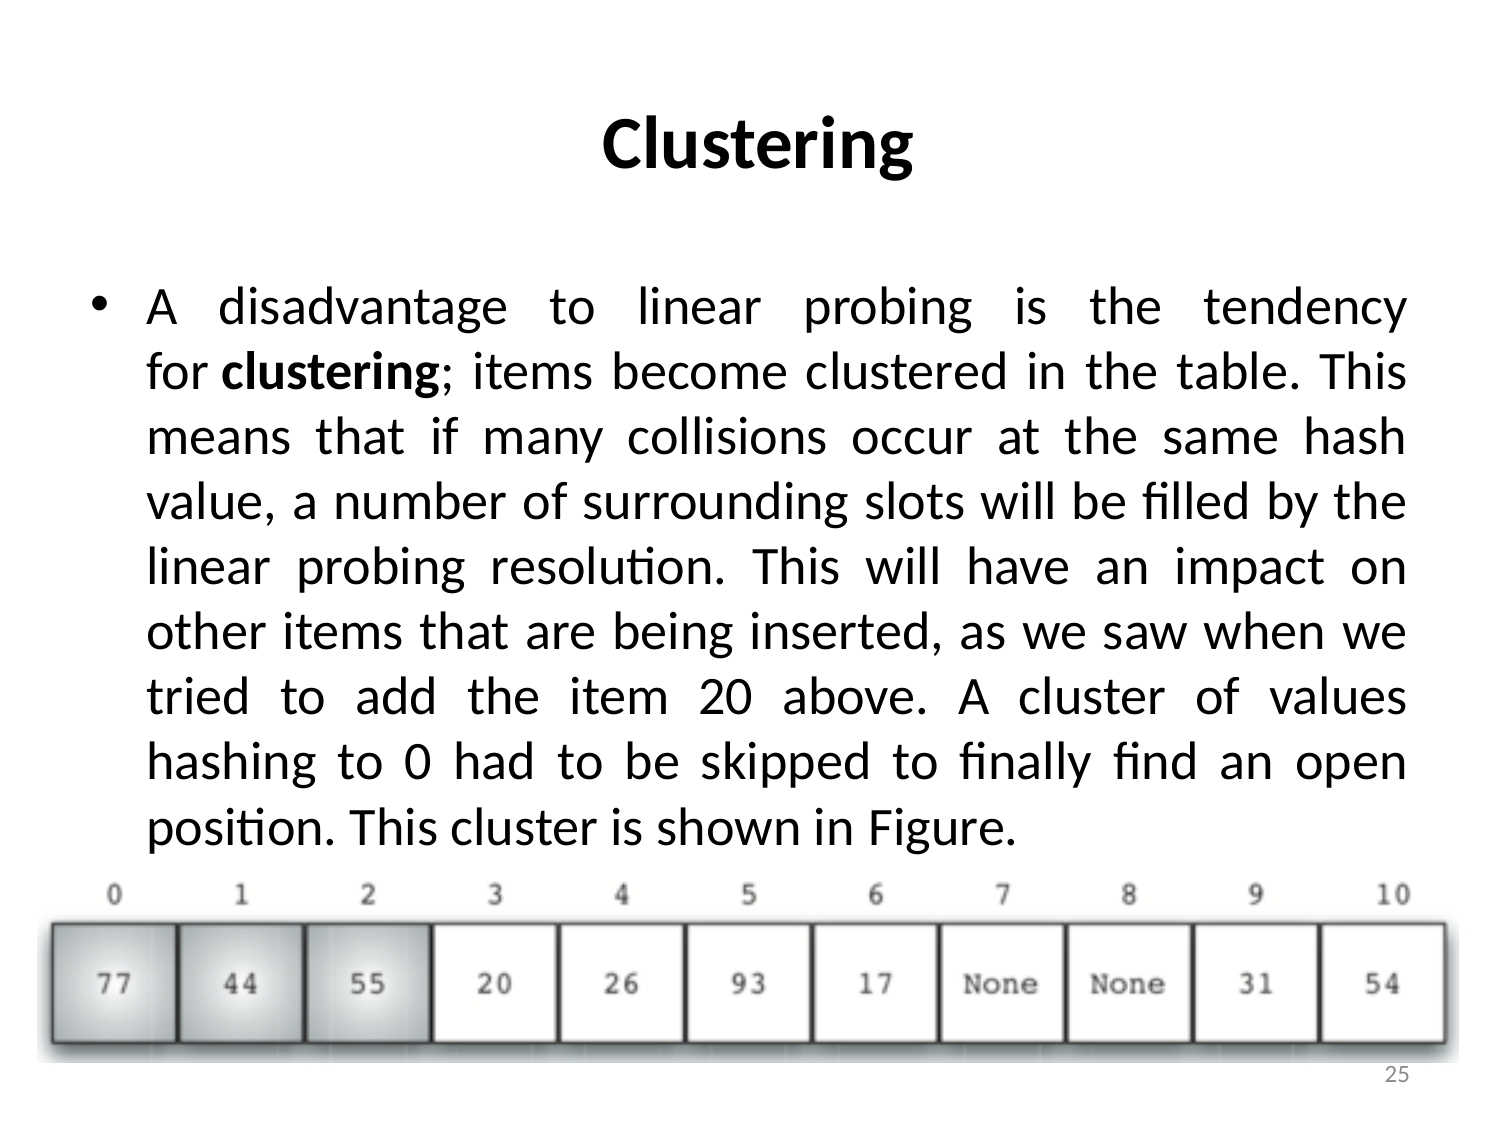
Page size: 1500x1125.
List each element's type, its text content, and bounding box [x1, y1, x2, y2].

title Clustering [75, 45, 1425, 233]
picture [37, 865, 1459, 1063]
slide_number 25 [1074, 1072, 1425, 1103]
list A disadvantage to linear probing is the tendency for clustering; items become clustered in the table. This means that if many collisions occur at the same hash value, a number of surrounding slots will be filled by the linear probing resolution. This will have an impact on other items that are being inserted, as we saw when we tried to add the item 20 above. A cluster of values hashing to 0 had to be skipped to finally find an open position. This cluster is shown in Figure. [75, 262, 1425, 863]
